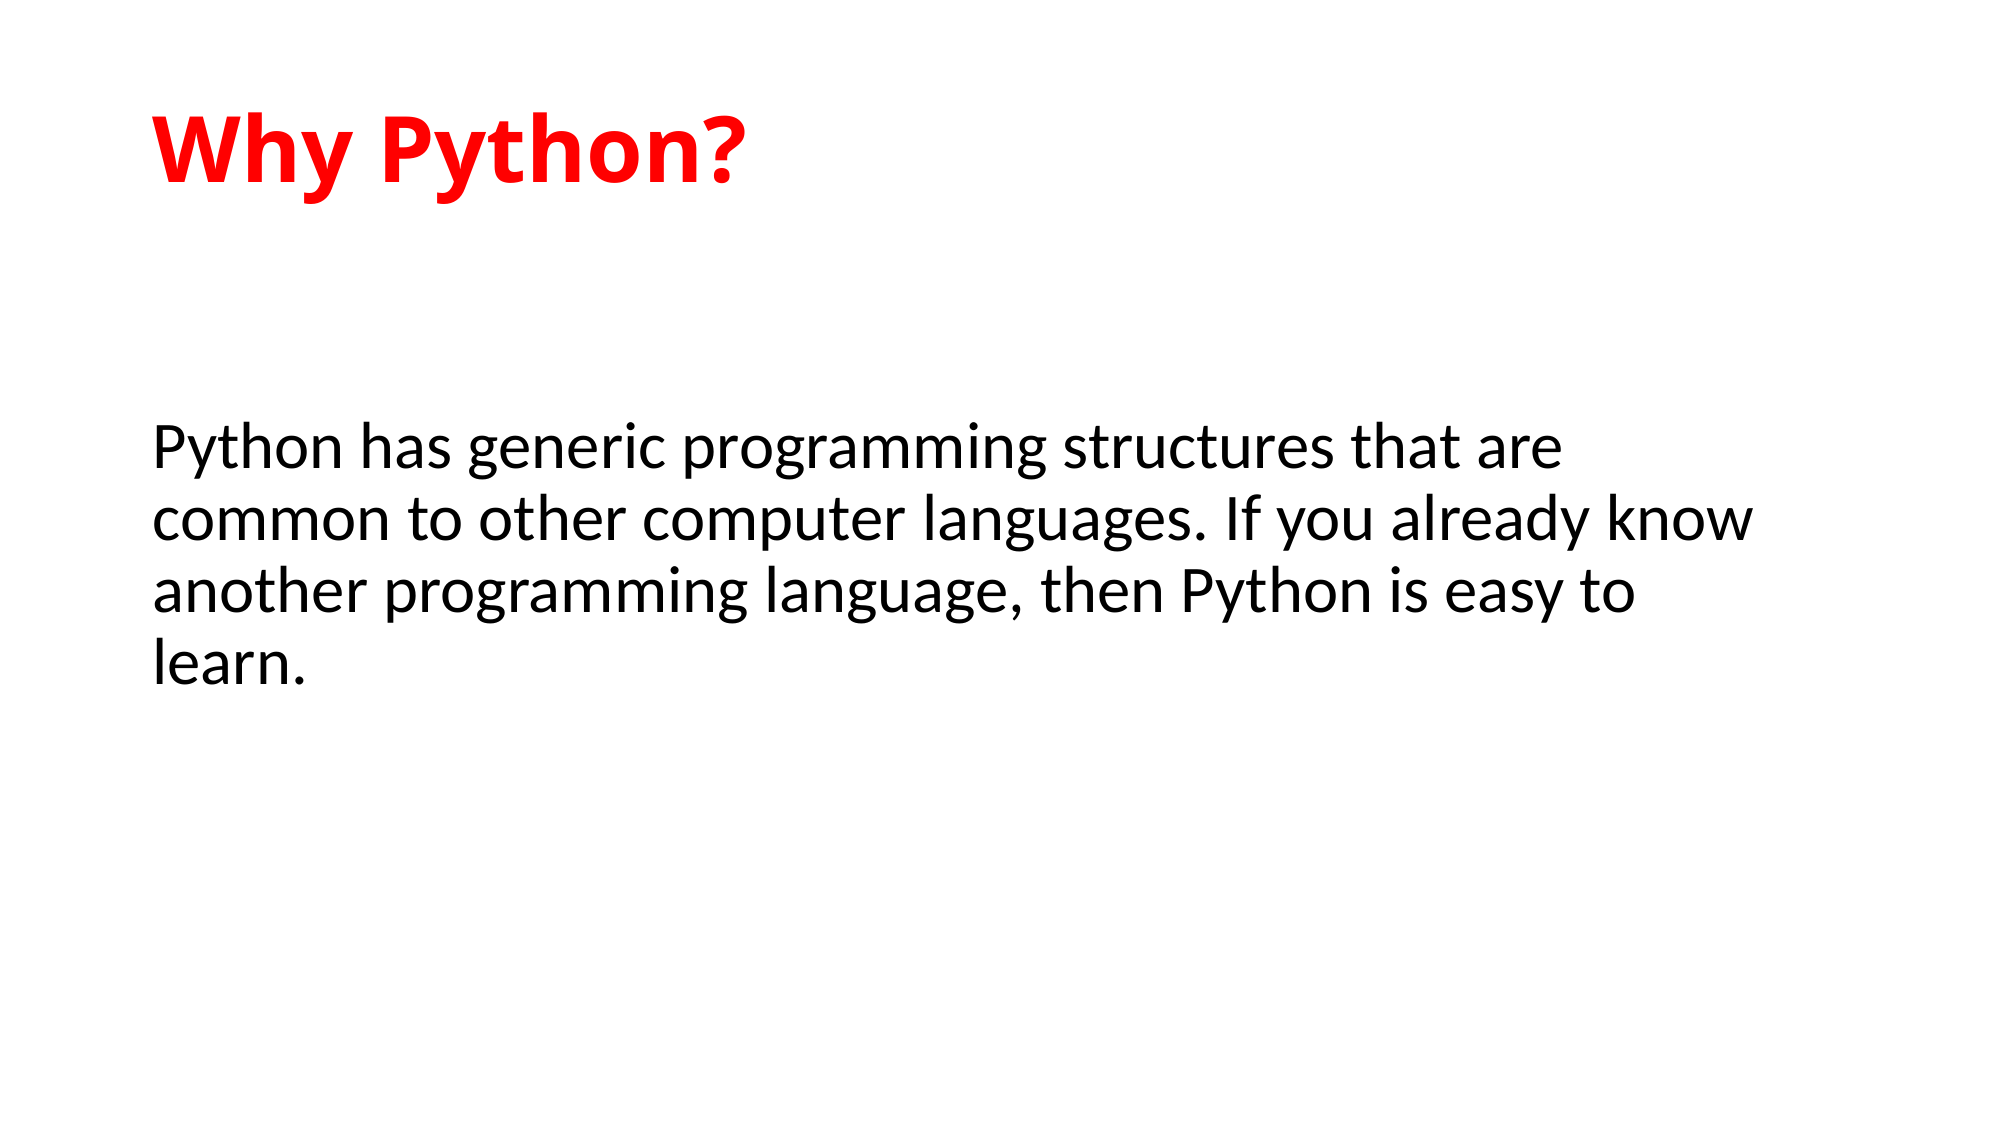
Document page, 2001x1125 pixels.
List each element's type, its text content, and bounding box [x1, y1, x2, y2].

list Python has generic programming structures that are common to other computer languages. If you already know another programming language, then Python is easy to learn. [137, 403, 1814, 1010]
title Why Python? [137, 52, 1863, 254]
